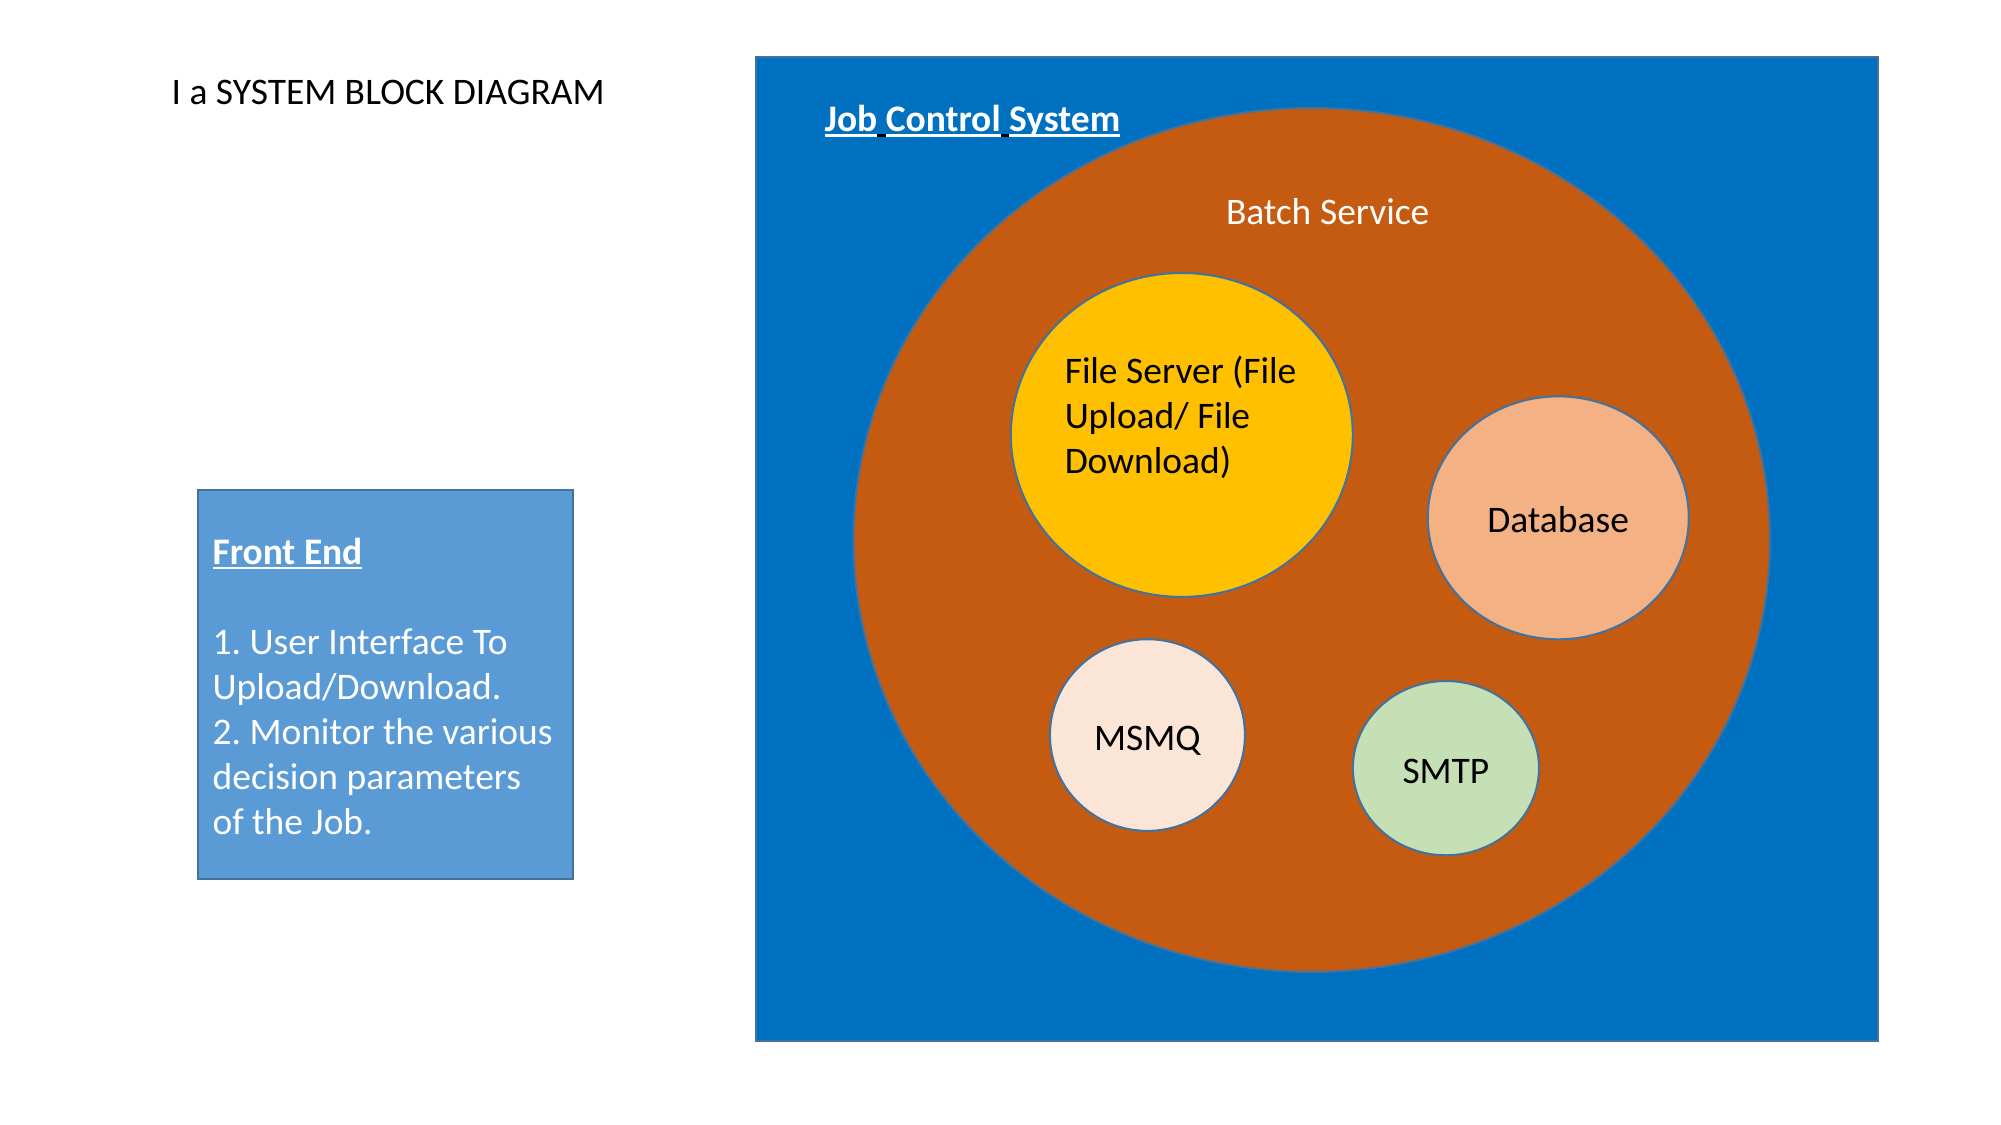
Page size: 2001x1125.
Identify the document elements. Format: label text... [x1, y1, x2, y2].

text_box Front End 1. User Interface To Upload/Download. 2. Monitor the various decision parameters of the Job. [197, 489, 574, 880]
text_box I a SYSTEM BLOCK DIAGRAM [156, 59, 620, 120]
text_box Database [1426, 395, 1690, 641]
text_box [1009, 271, 1354, 598]
text_box Batch Service [1211, 179, 1445, 240]
text_box Job Control System [809, 86, 1136, 147]
text_box [755, 56, 1879, 1042]
text_box MSMQ [1048, 638, 1246, 832]
text_box File Server (File Upload/ File Download) [1049, 338, 1335, 489]
text_box SMTP [1351, 679, 1541, 857]
text_box [852, 106, 1772, 973]
